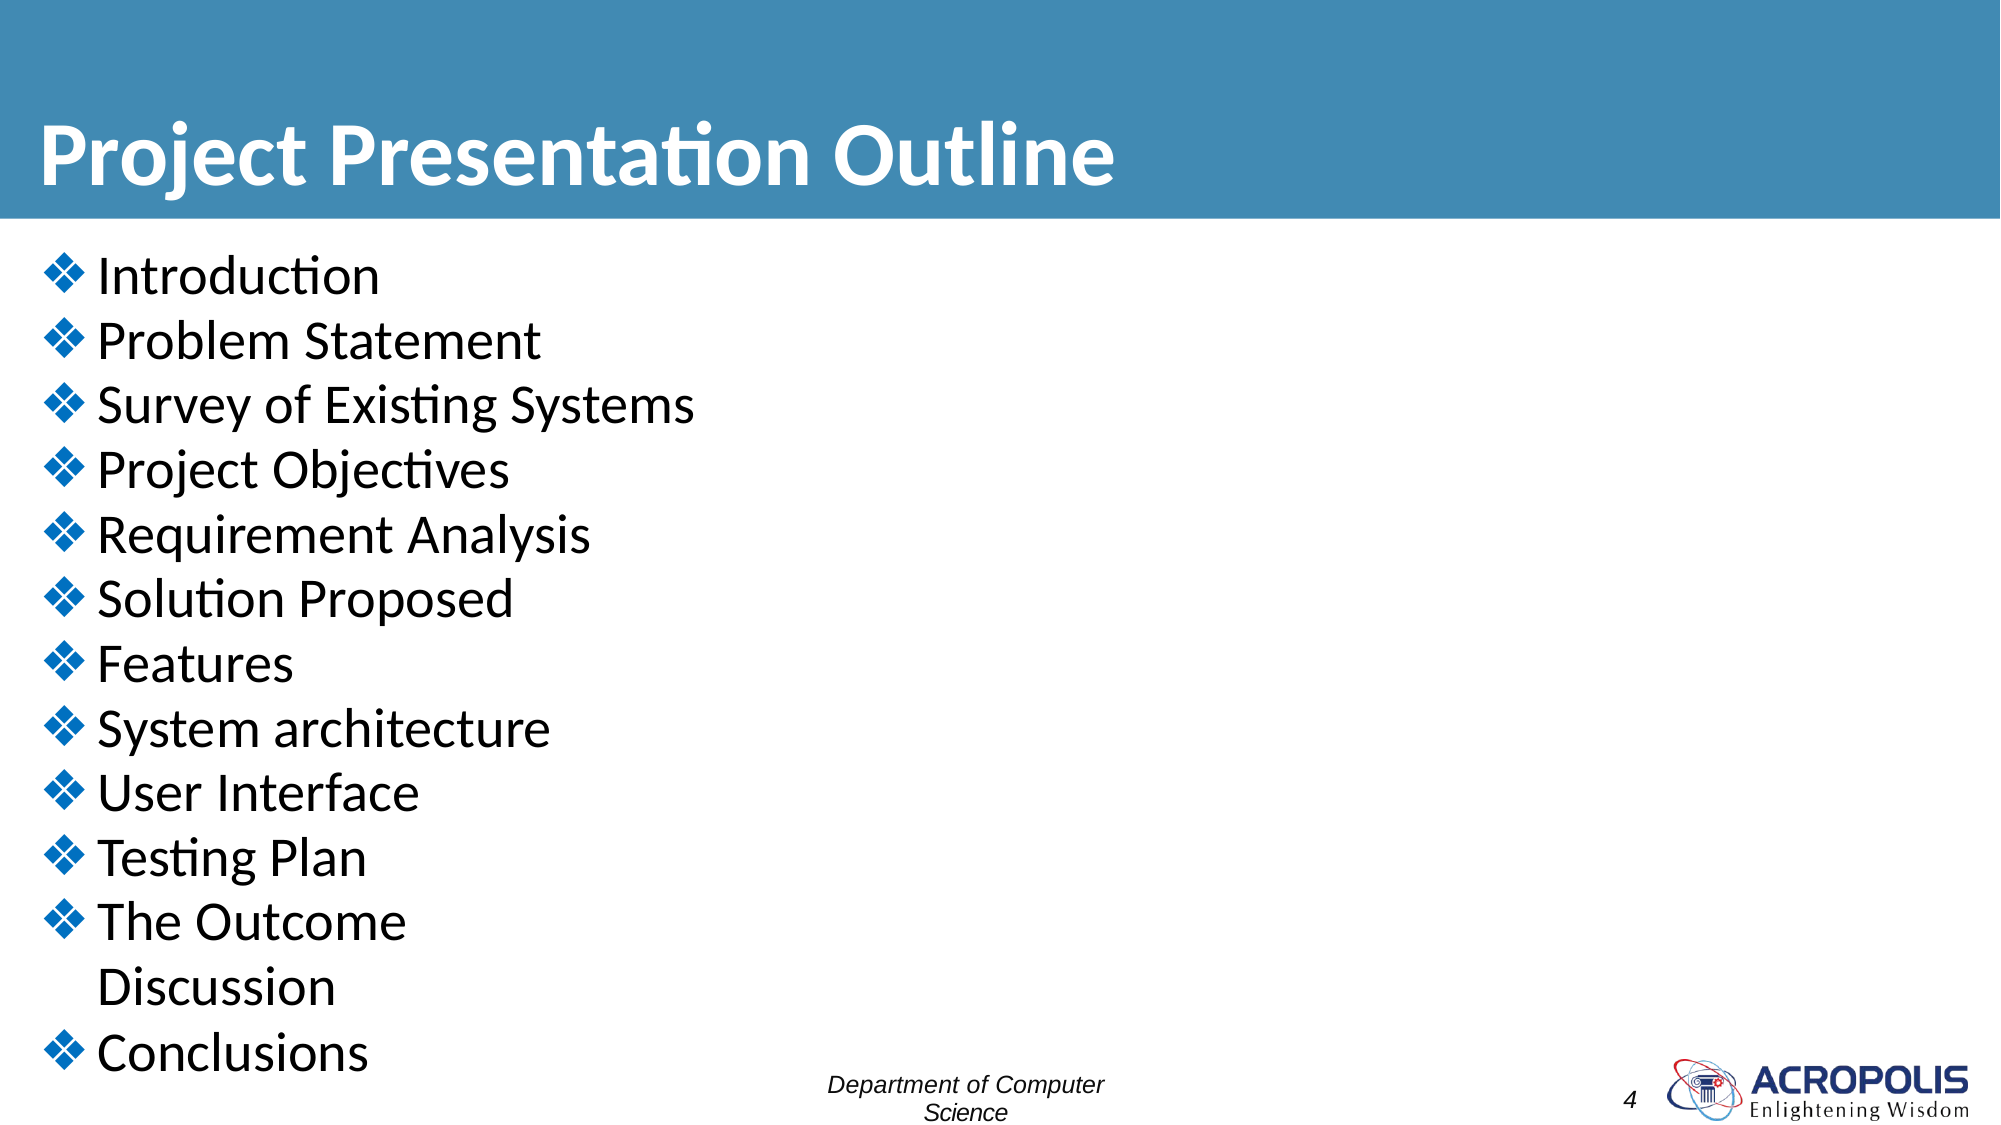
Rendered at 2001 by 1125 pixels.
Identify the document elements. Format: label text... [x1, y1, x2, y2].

text_box Introduction Problem Statement Survey of Existing Systems Project Objectives Requirement Analysis Solution Proposed Features System architecture User Interface Testing Plan The Outcome Discussion Conclusions [37, 237, 704, 1083]
title Project Presentation Outline [37, 91, 1125, 282]
picture [1667, 1059, 1968, 1121]
slide_number 4 [1617, 1084, 1654, 1125]
slide_number Department of Computer Science Engineering [781, 1069, 1151, 1125]
